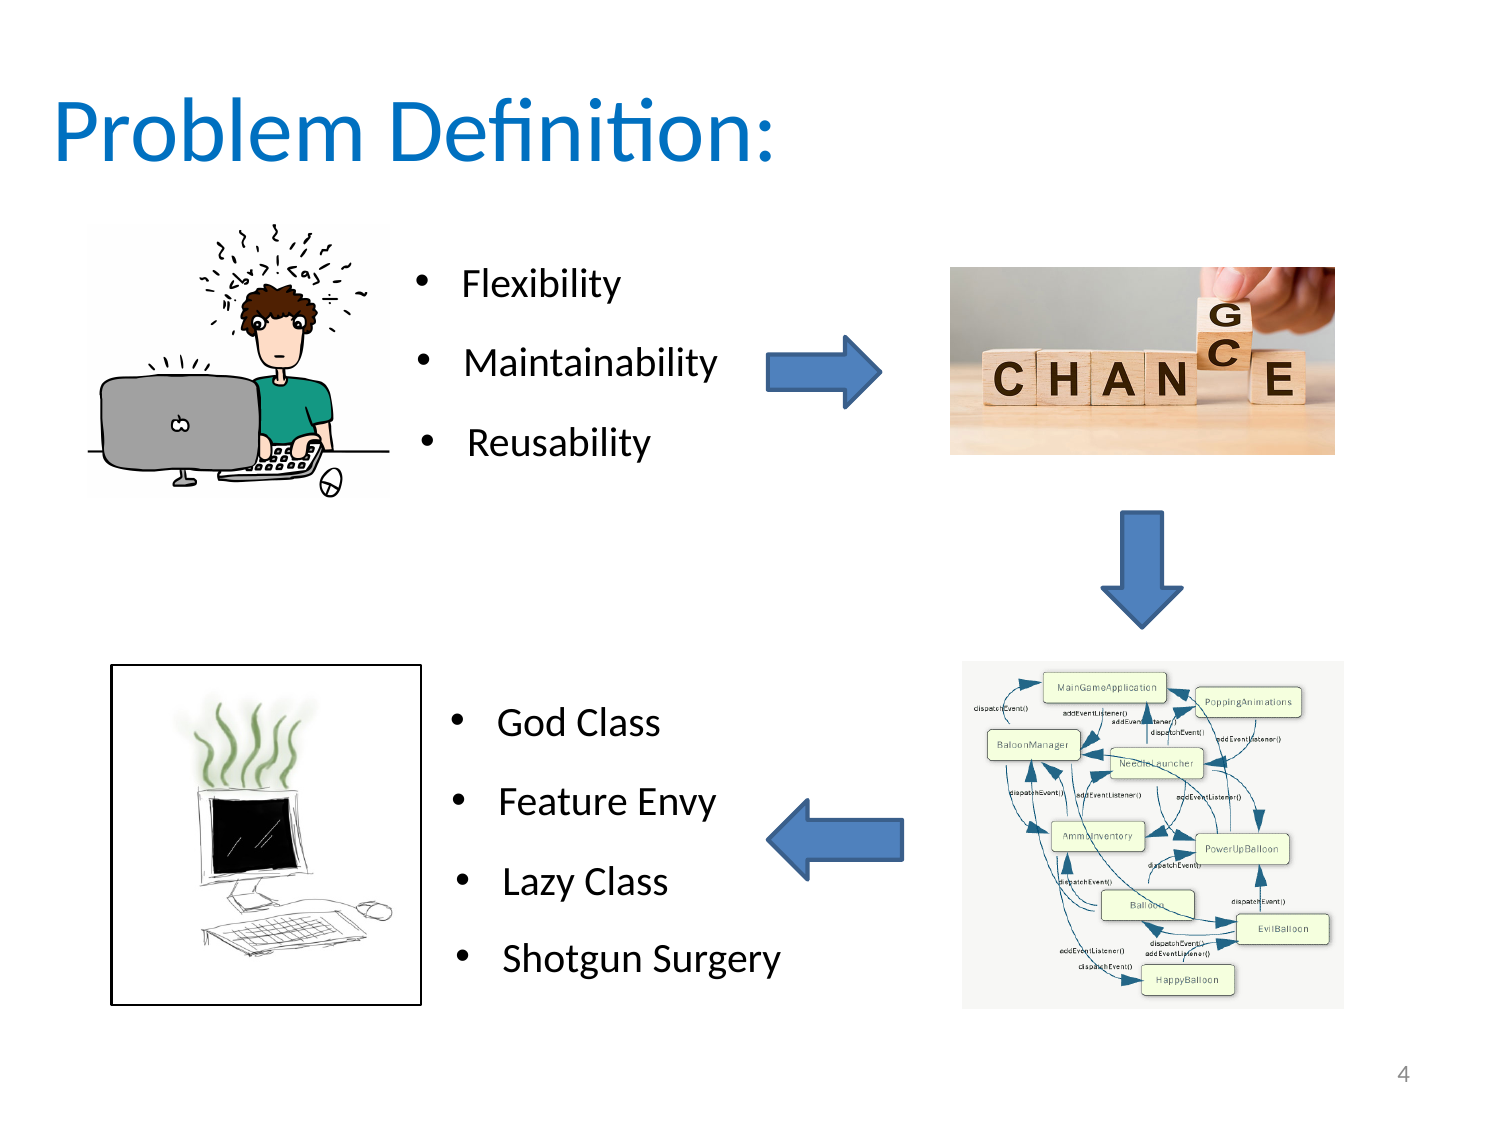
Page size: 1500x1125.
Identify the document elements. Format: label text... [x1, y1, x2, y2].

picture [949, 267, 1335, 456]
picture [962, 661, 1344, 1009]
text_box Lazy Class [440, 846, 792, 912]
text_box [765, 334, 883, 410]
text_box Shotgun Surgery [440, 923, 875, 989]
slide_number 4 [1074, 1042, 1425, 1103]
text_box Flexibility [399, 247, 652, 313]
picture [112, 665, 421, 1004]
text_box Reusability [405, 407, 757, 473]
text_box Problem Definition: [37, 62, 1078, 304]
text_box Feature Envy [436, 766, 788, 832]
text_box [1100, 510, 1184, 630]
picture [87, 224, 390, 498]
text_box [765, 798, 905, 882]
text_box God Class [435, 687, 687, 752]
text_box Maintainability [401, 327, 753, 392]
